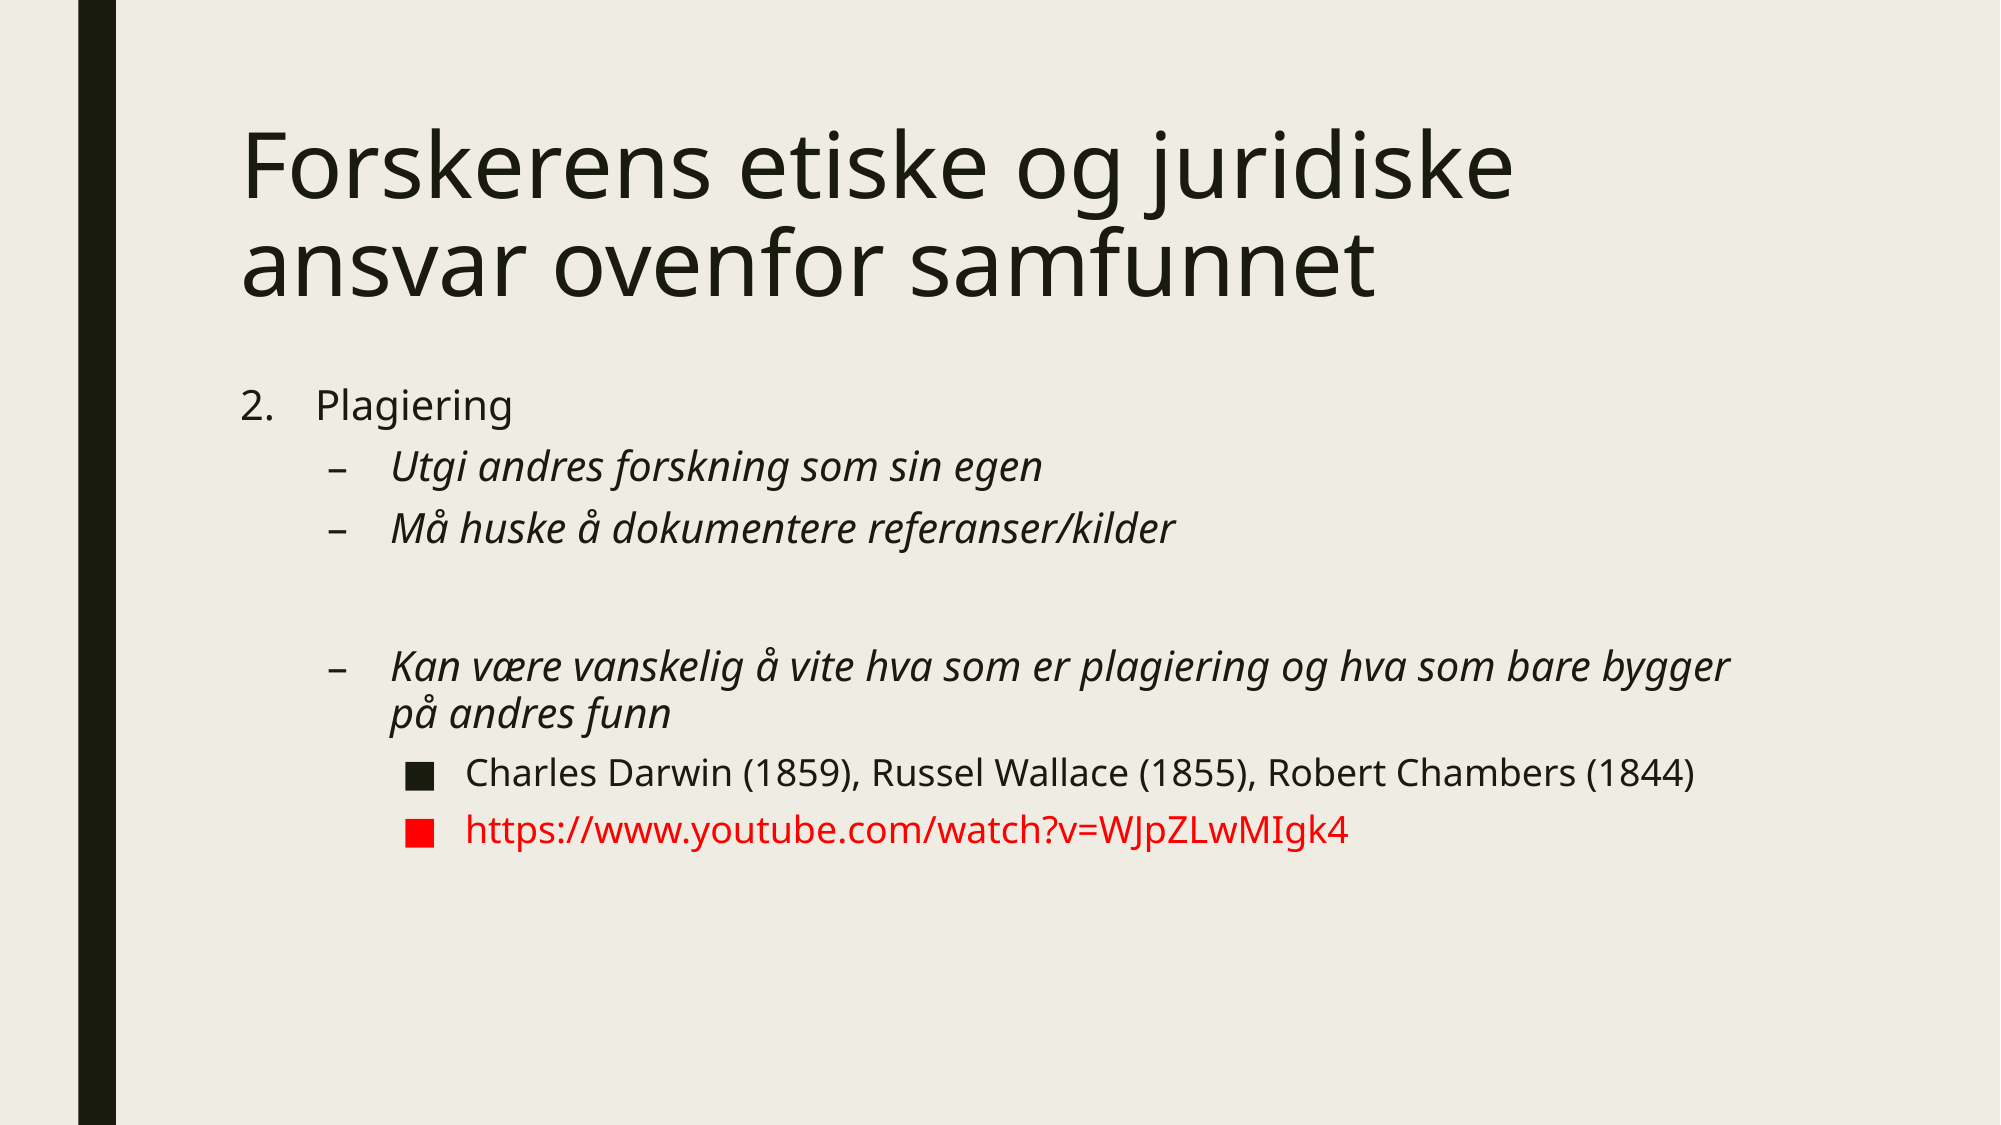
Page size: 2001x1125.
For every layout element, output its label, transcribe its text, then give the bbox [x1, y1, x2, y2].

list Plagiering Utgi andres forskning som sin egen Må huske å dokumentere referanser/kilder Kan være vanskelig å vite hva som er plagiering og hva som bare bygger på andres funn Charles Darwin (1859), Russel Wallace (1855), Robert Chambers (1844) https://www.youtube.com/watch?v=WJpZLwMIgk4 [225, 375, 1800, 963]
title Forskerens etiske og juridiske ansvar ovenfor samfunnet [225, 112, 1800, 357]
